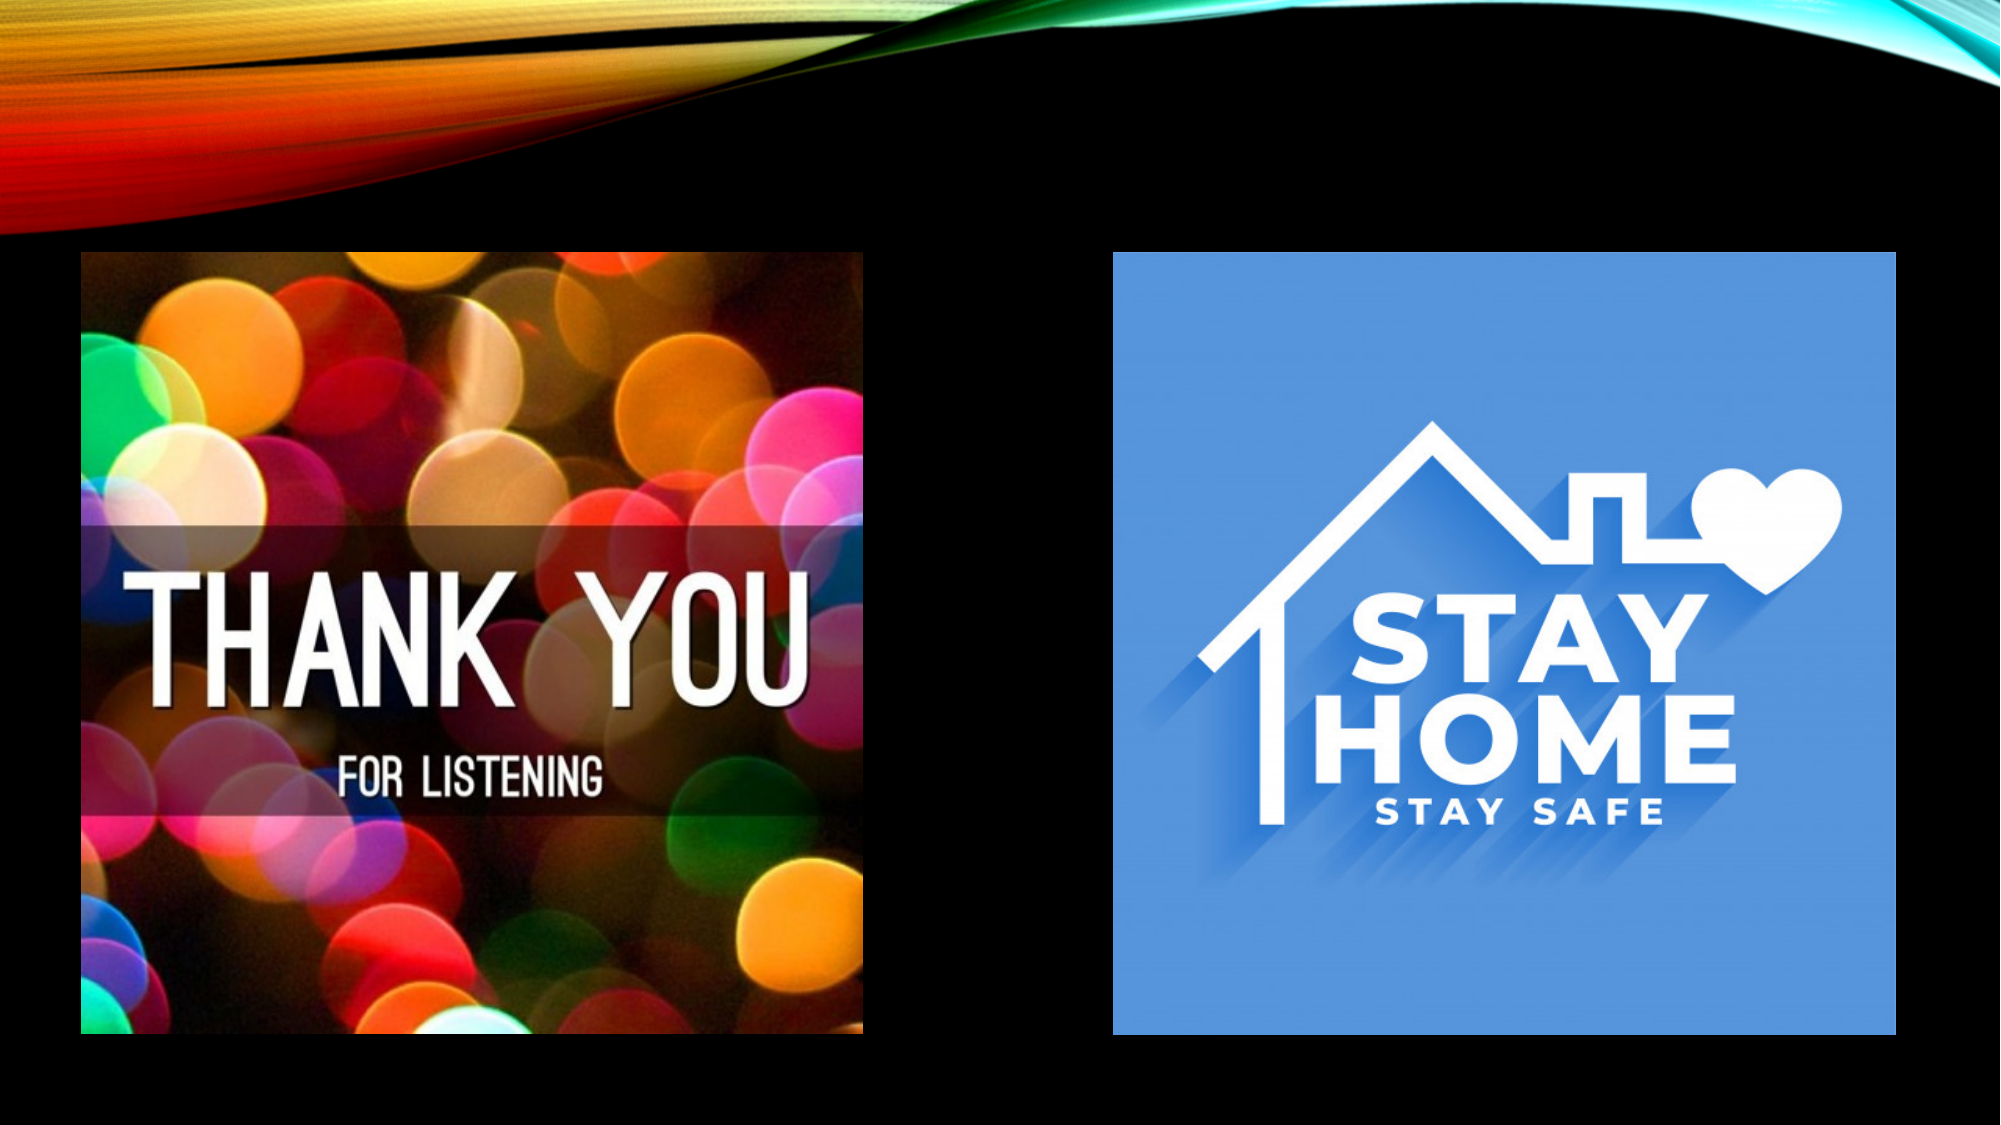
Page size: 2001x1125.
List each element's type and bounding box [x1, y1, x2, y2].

picture [1113, 251, 1896, 1035]
picture [0, 0, 2000, 237]
picture [81, 251, 864, 1034]
